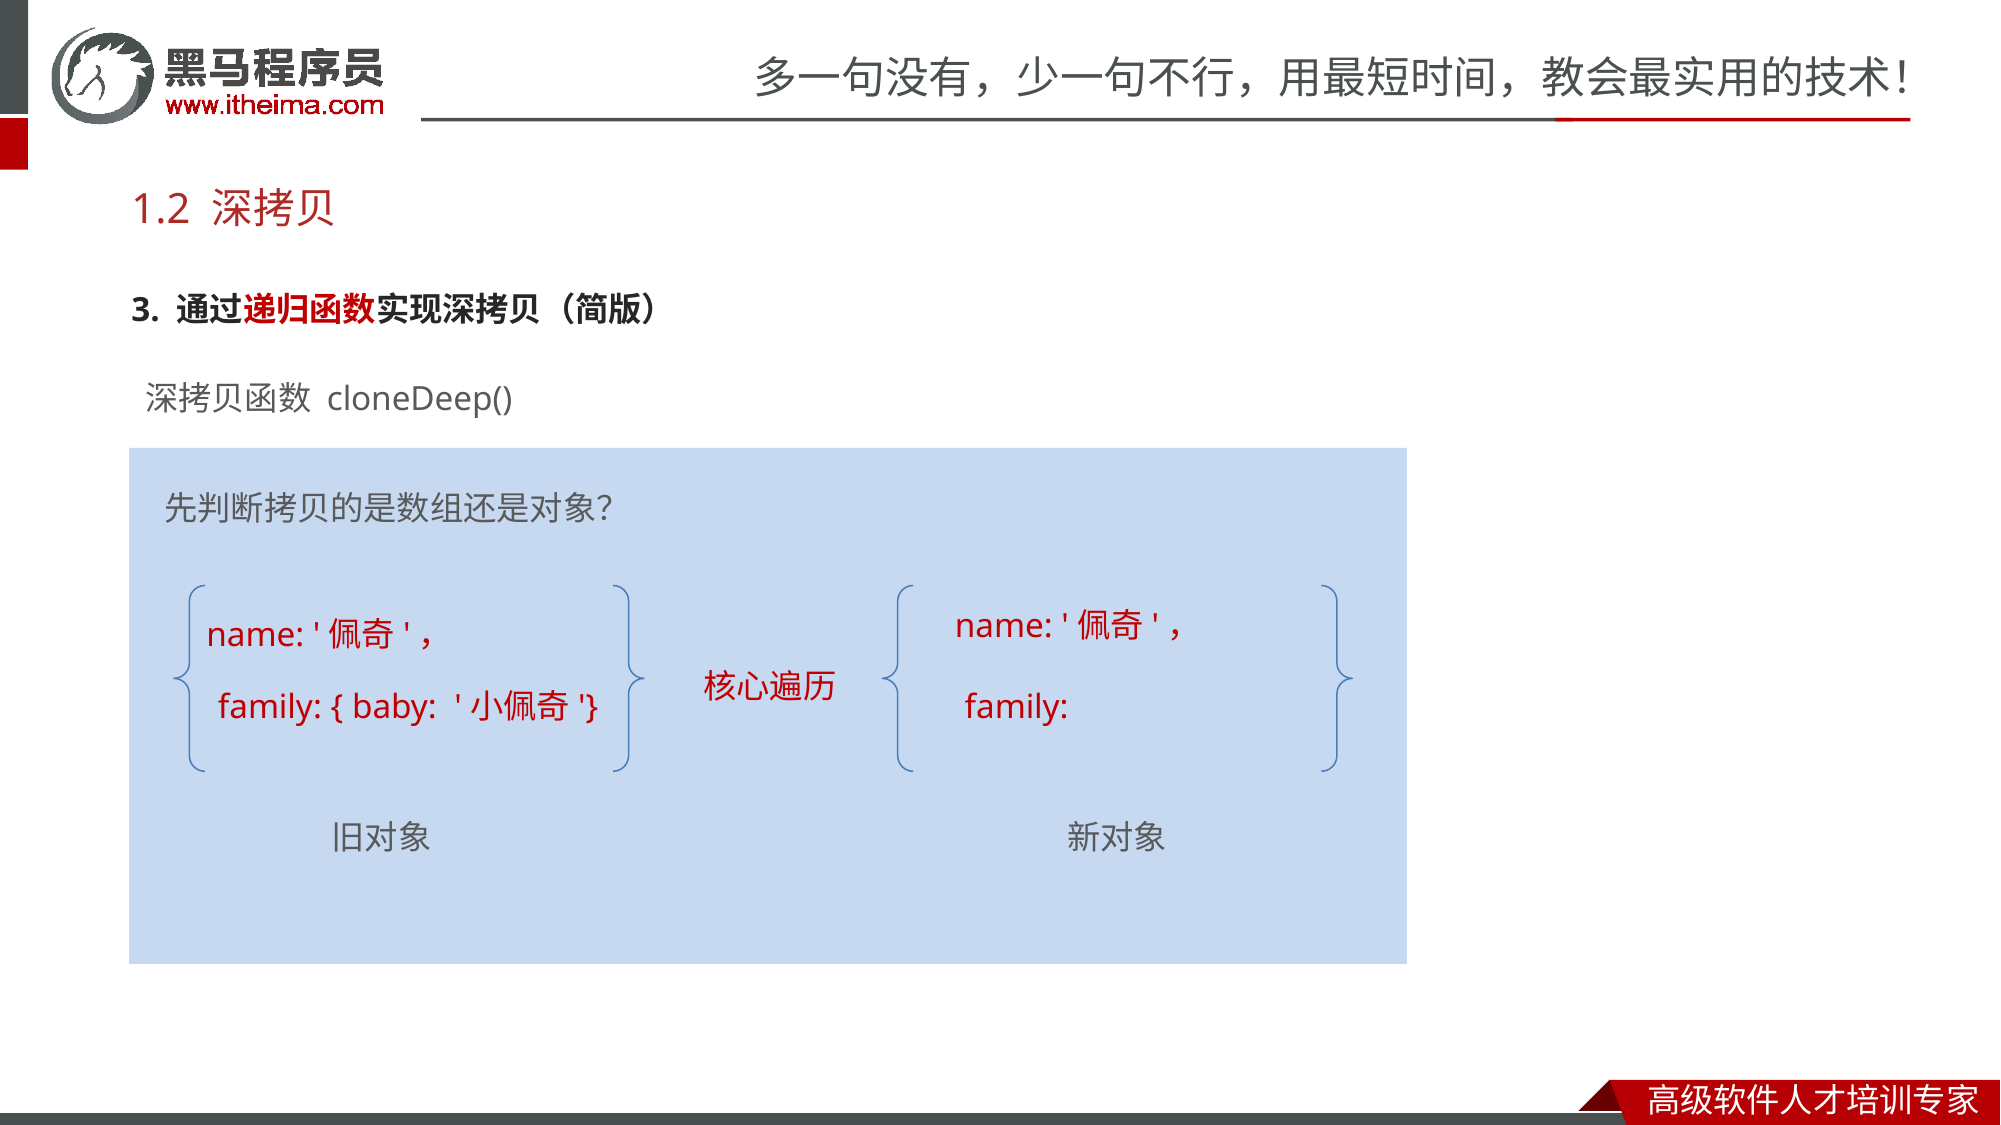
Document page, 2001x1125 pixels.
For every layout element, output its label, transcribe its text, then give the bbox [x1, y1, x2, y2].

text_box [173, 584, 645, 773]
title 1.2 深拷贝 [116, 164, 1880, 250]
text_box 深拷贝函数 cloneDeep() [130, 369, 528, 425]
text_box name: '佩奇'， [940, 596, 1216, 692]
text_box 旧对象 [317, 808, 447, 864]
text_box family: [949, 678, 1084, 733]
text_box 先判断拷贝的是数组还是对象？ [149, 479, 645, 535]
text_box 新对象 [1052, 809, 1183, 864]
text_box family: { baby: '小佩奇'} [203, 678, 614, 733]
text_box [881, 584, 1354, 773]
text_box [127, 446, 1409, 966]
picture [50, 26, 384, 125]
list 3. 通过递归函数实现深拷贝（简版） [116, 261, 1876, 1008]
text_box 核心遍历 [688, 657, 852, 713]
